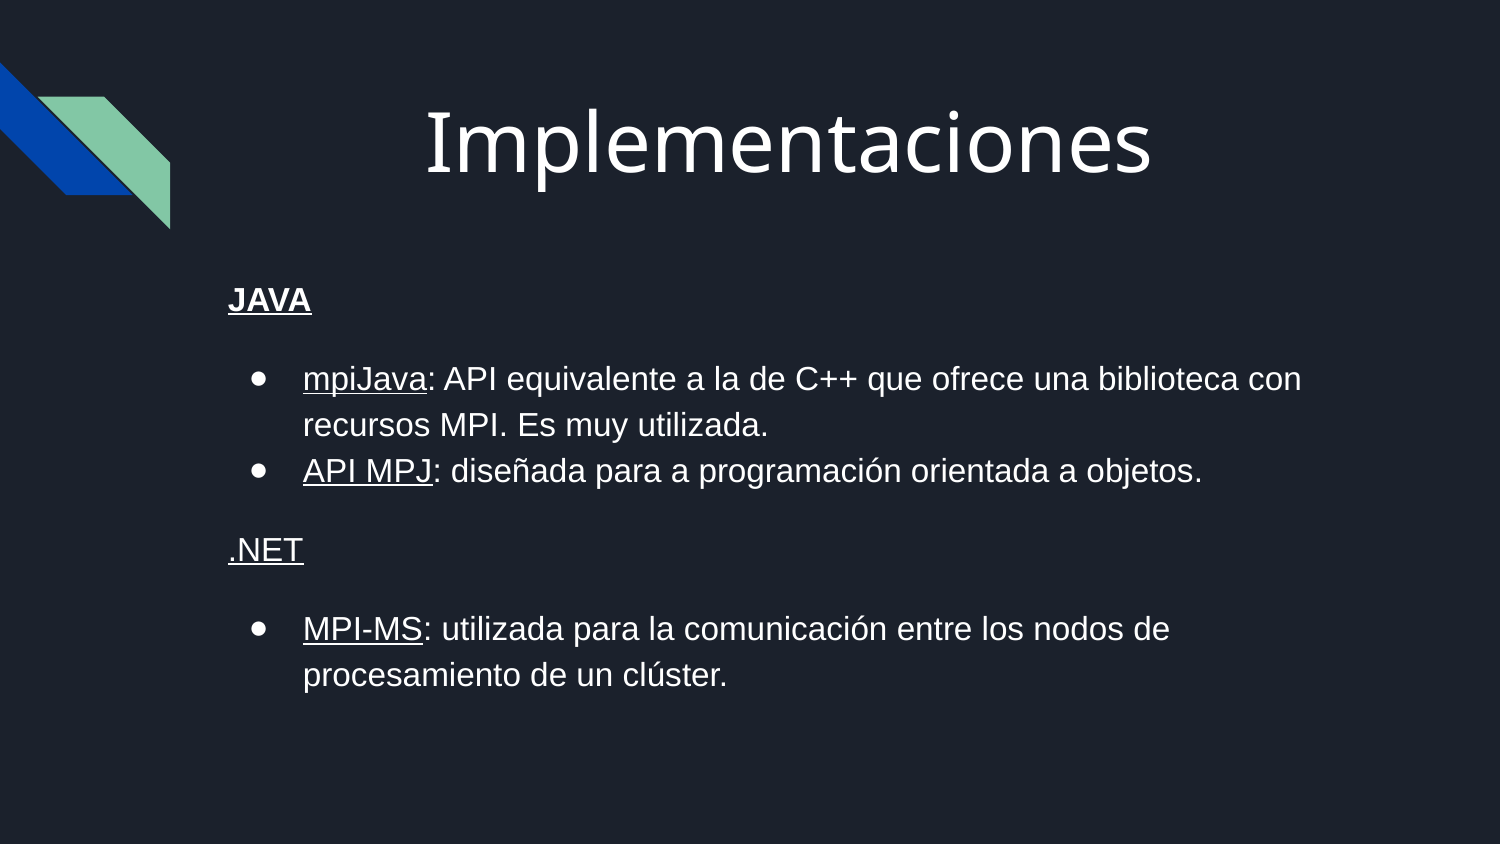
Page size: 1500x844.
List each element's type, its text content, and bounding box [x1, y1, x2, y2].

list JAVA mpiJava: API equivalente a la de C++ que ofrece una biblioteca con recursos MPI. Es muy utilizada. API MPJ: diseñada para a programación orientada a objetos. .NET MPI-MS: utilizada para la comunicación entre los nodos de procesamiento de un clúster. [212, 257, 1368, 735]
title Implementaciones [212, 64, 1368, 215]
